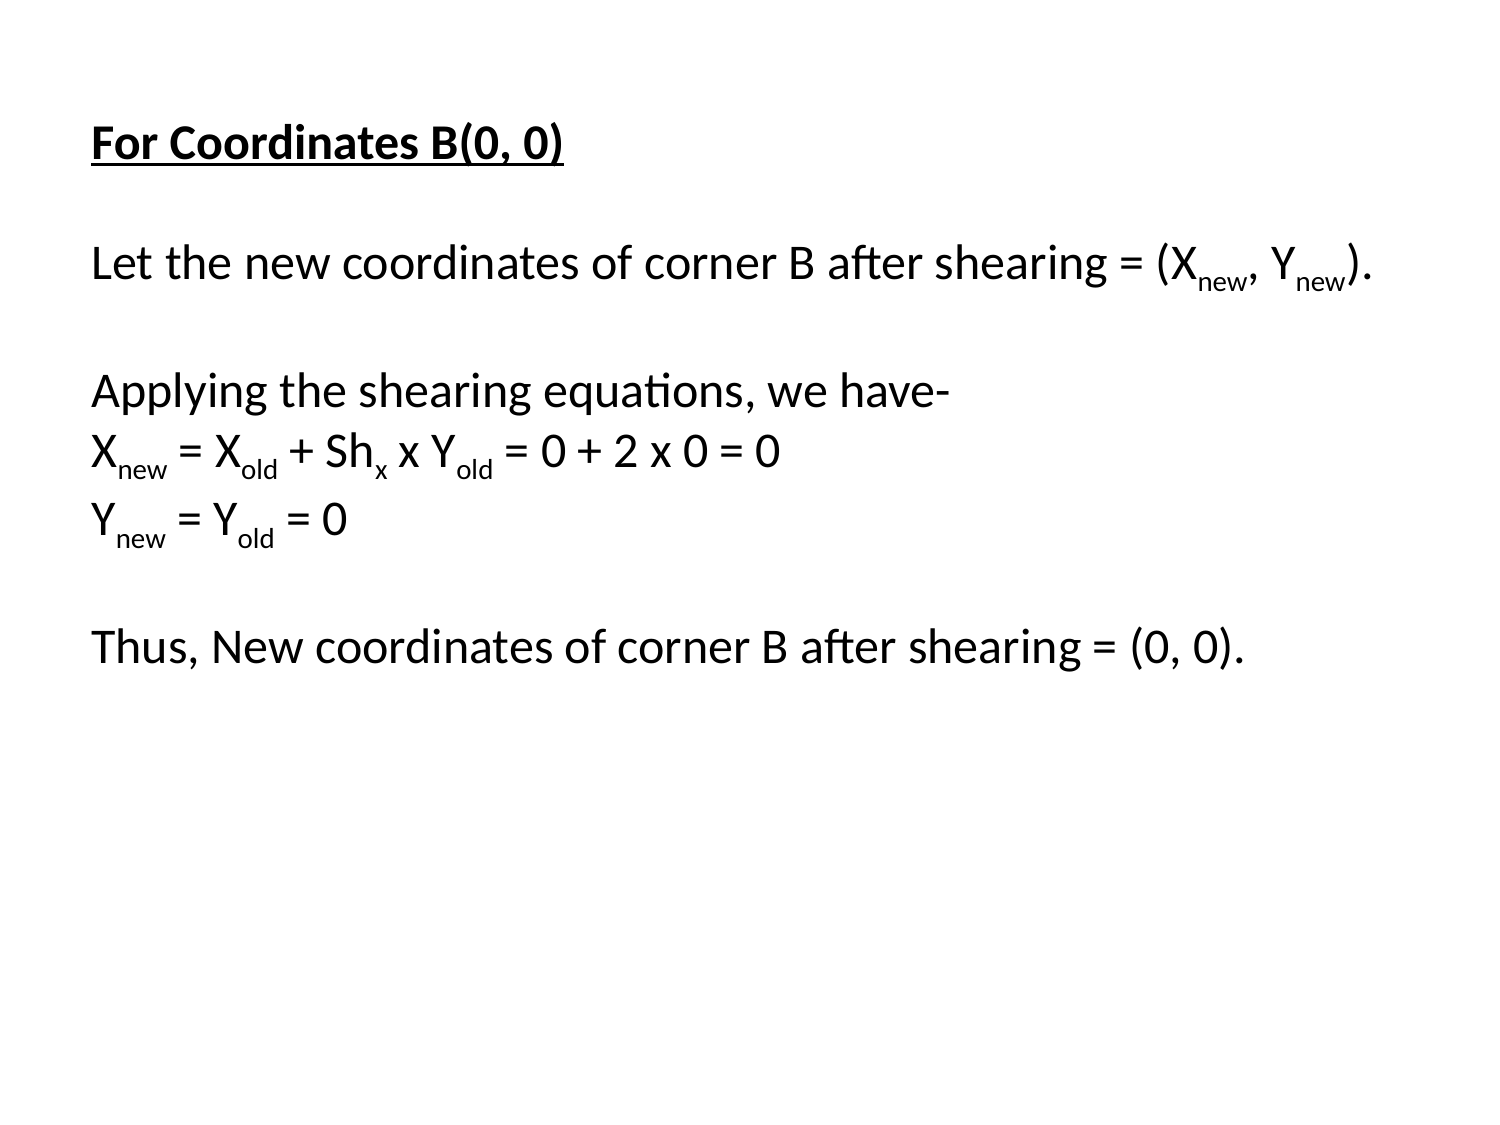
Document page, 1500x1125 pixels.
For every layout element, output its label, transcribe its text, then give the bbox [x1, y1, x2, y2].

text_box For Coordinates B(0, 0) Let the new coordinates of corner B after shearing = (Xnew, Ynew). Applying the shearing equations, we have- Xnew = Xold + Shx x Yold = 0 + 2 x 0 = 0 Ynew = Yold = 0 Thus, New coordinates of corner B after shearing = (0, 0). [76, 101, 1447, 682]
